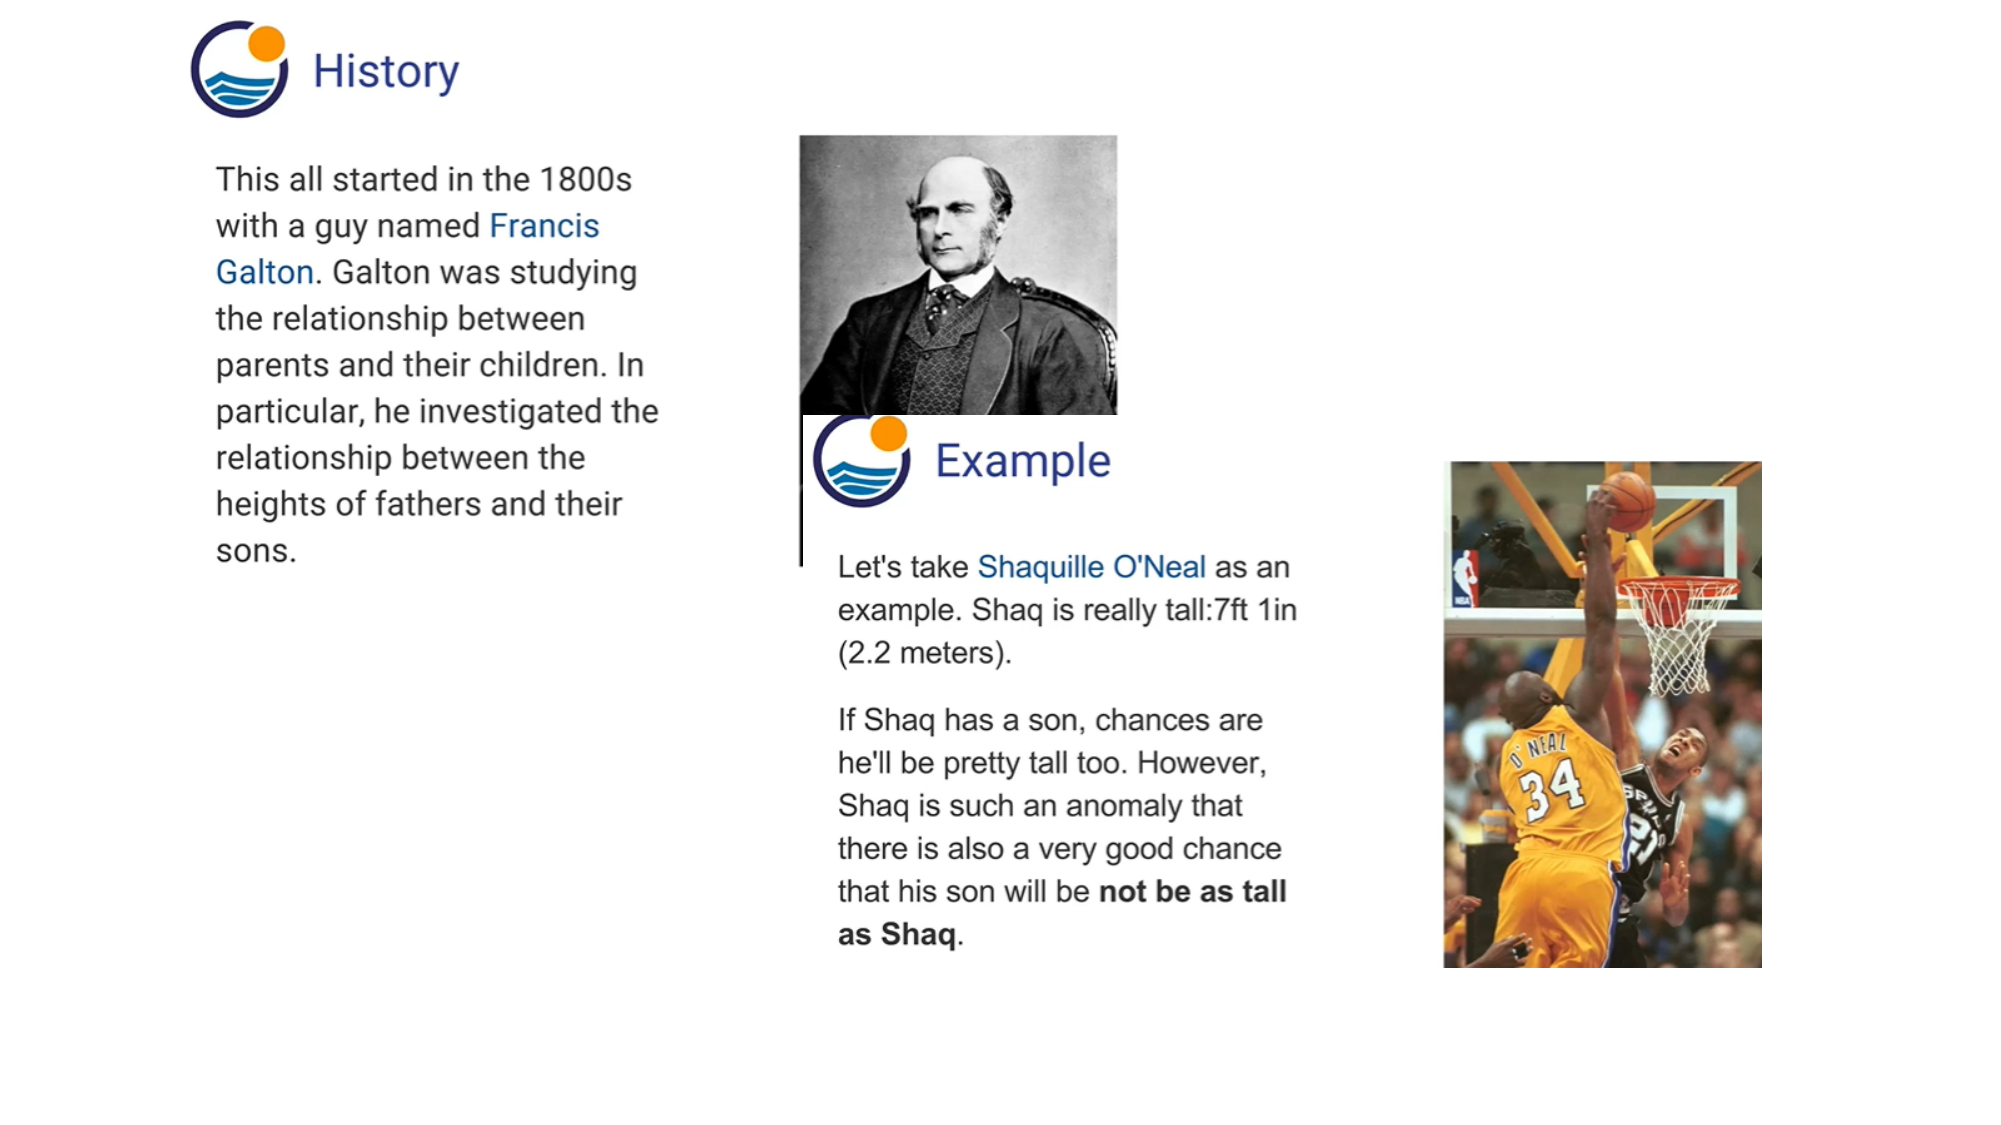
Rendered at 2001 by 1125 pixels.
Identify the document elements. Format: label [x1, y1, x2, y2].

picture [186, 19, 1762, 968]
